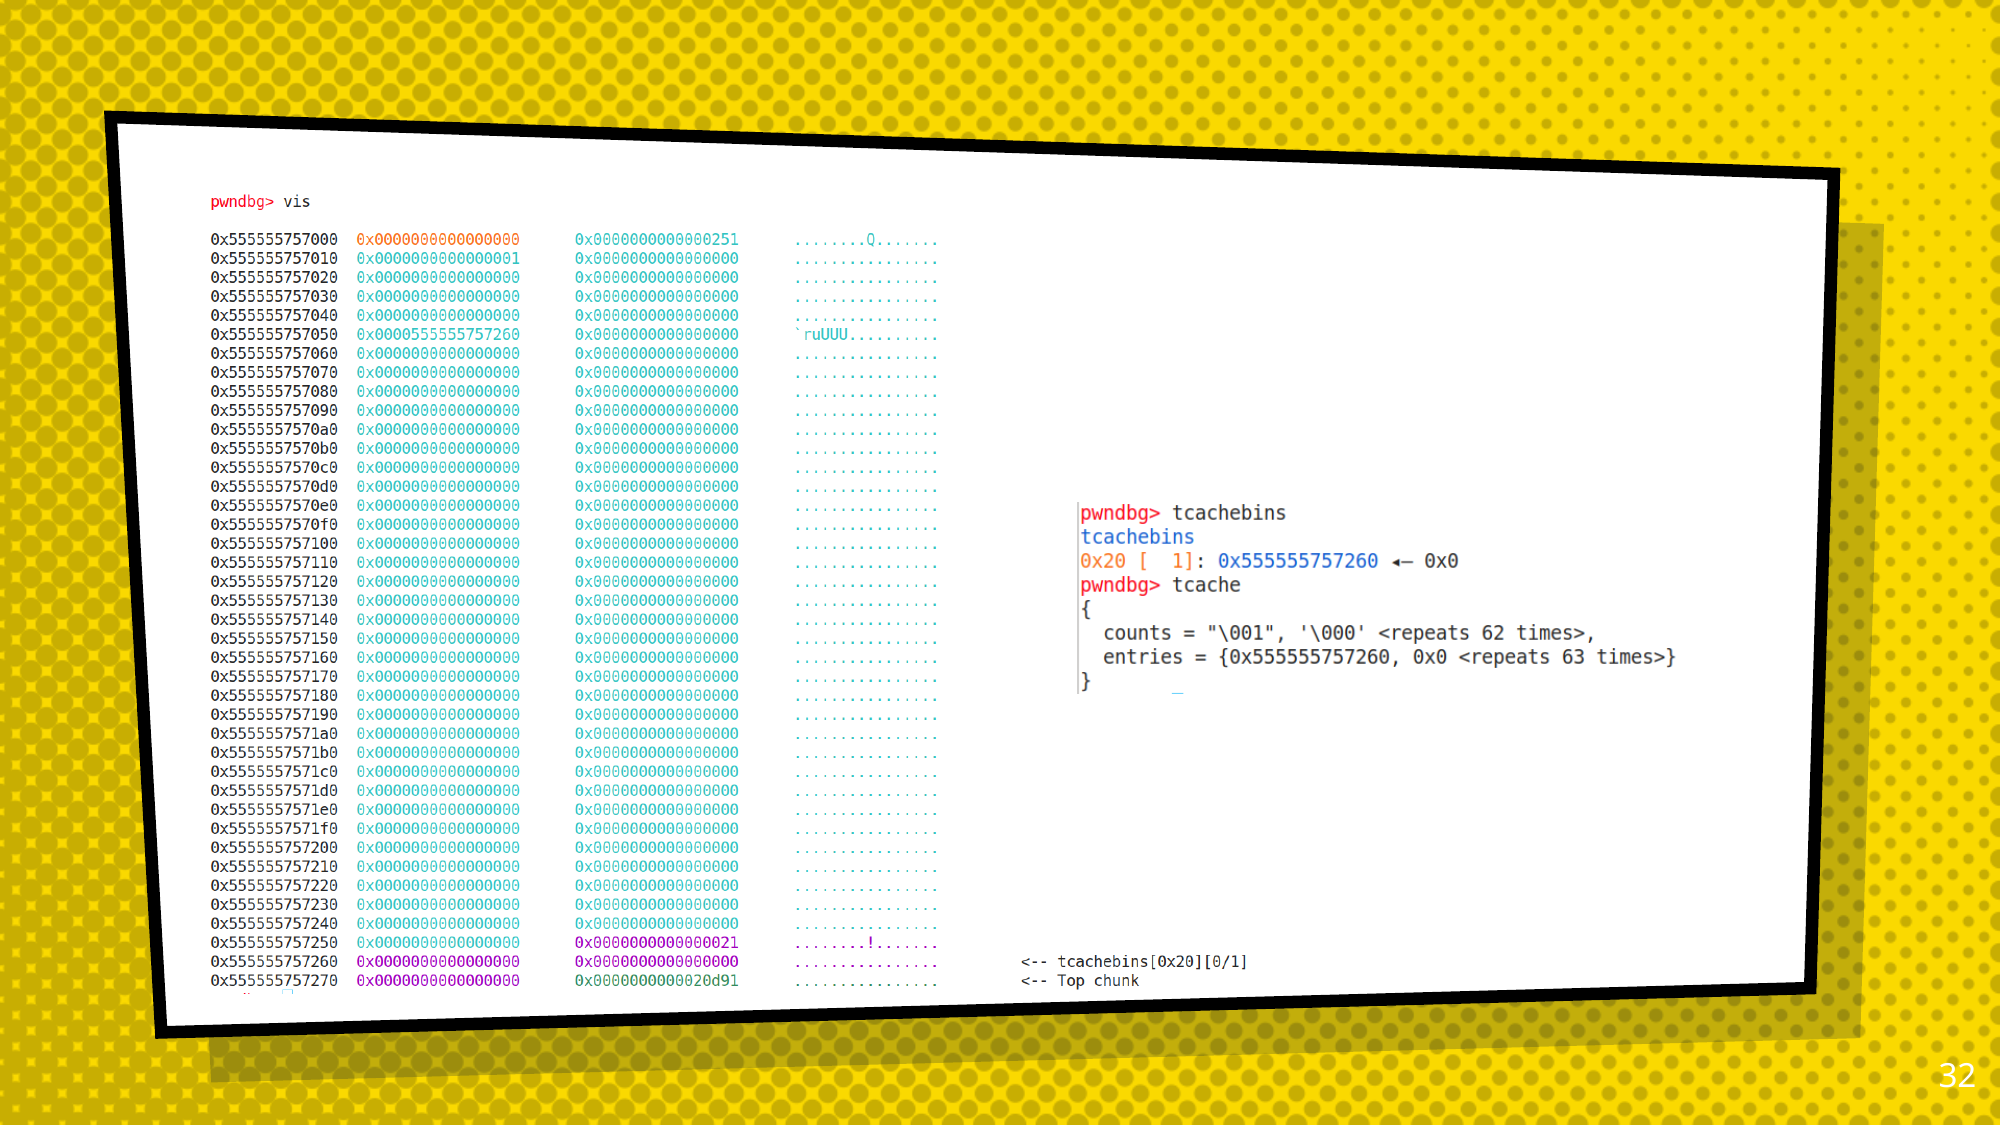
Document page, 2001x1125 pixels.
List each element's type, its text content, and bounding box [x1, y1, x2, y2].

picture [210, 185, 1711, 995]
slide_number 31 [1871, 1038, 1992, 1125]
